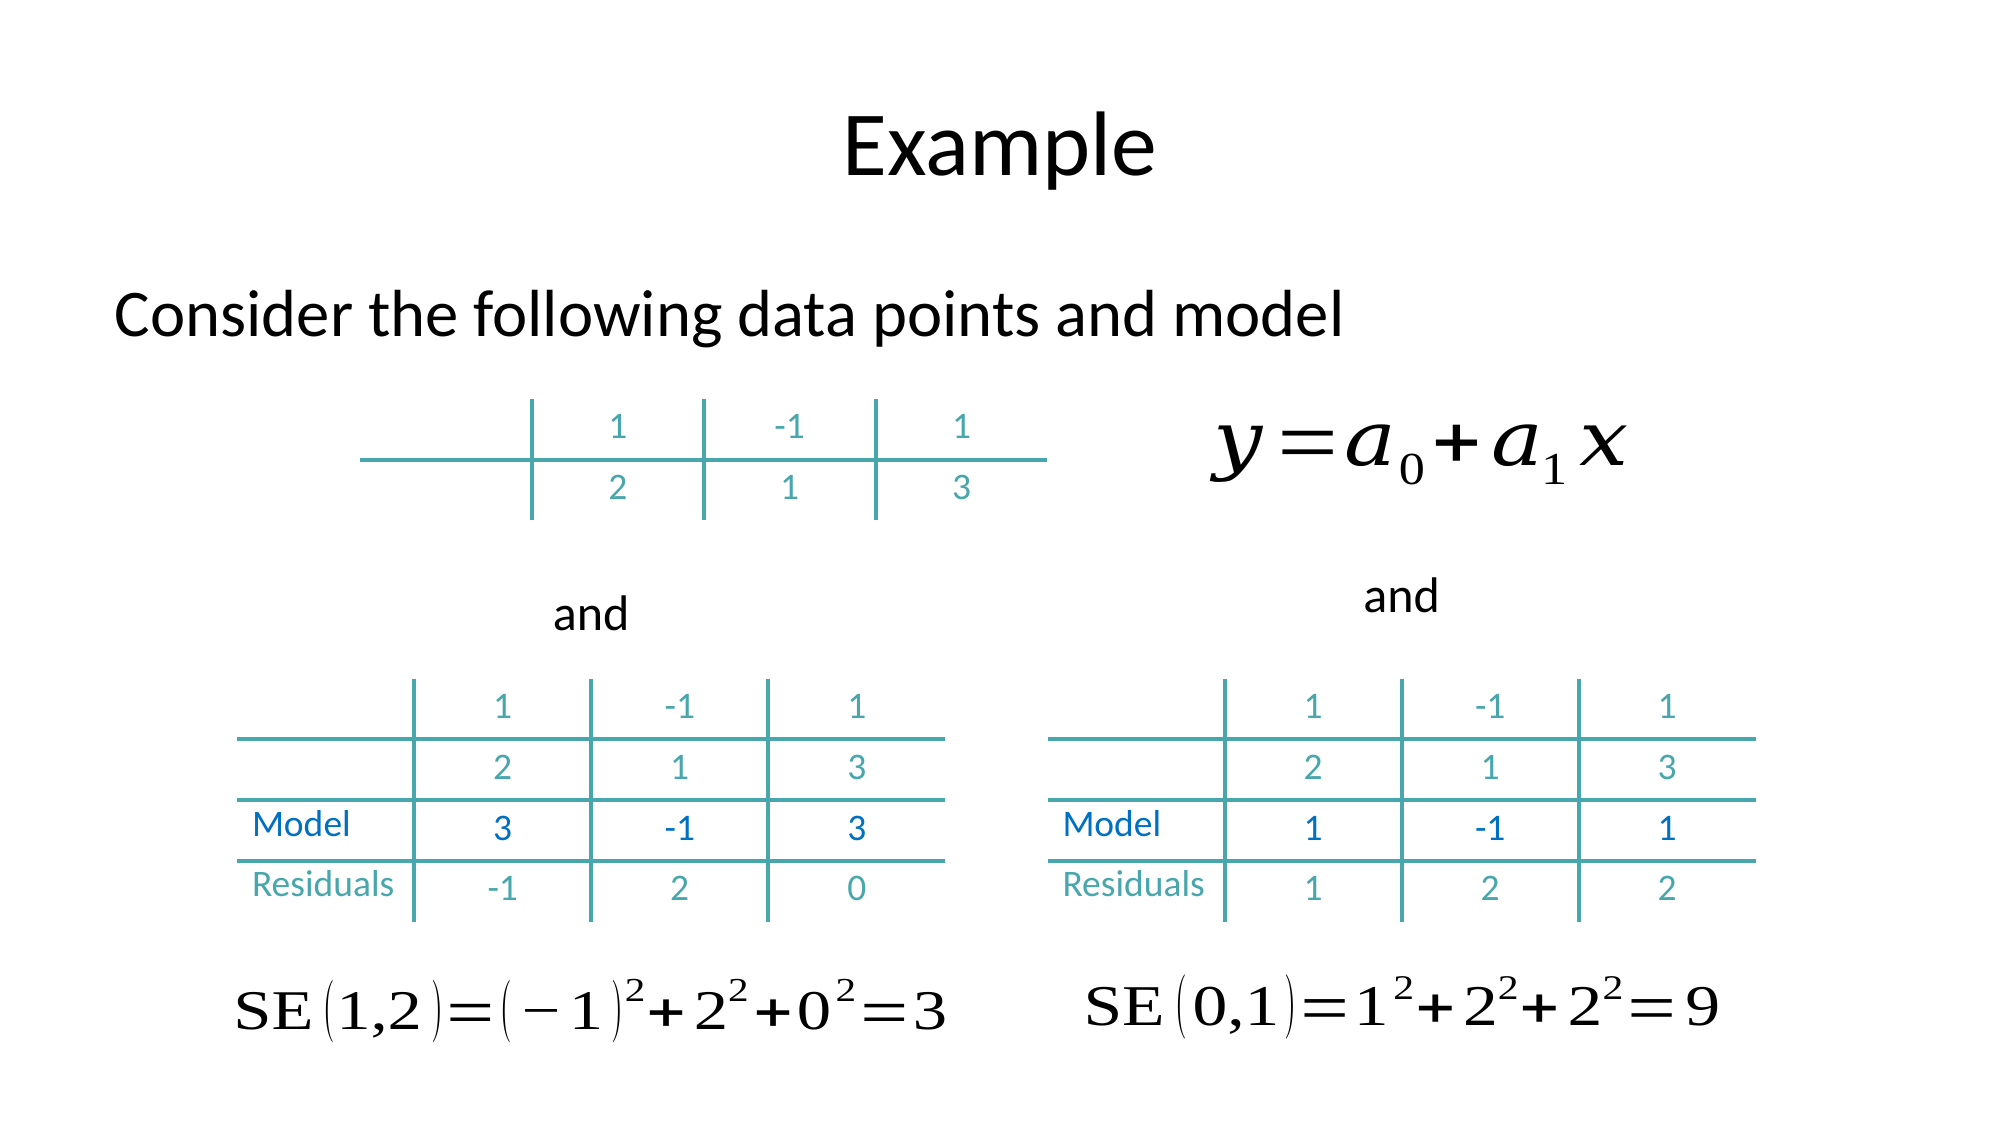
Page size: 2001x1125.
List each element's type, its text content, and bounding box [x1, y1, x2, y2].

title Example [99, 45, 1900, 233]
list Consider the following data points and model [99, 262, 1900, 1005]
